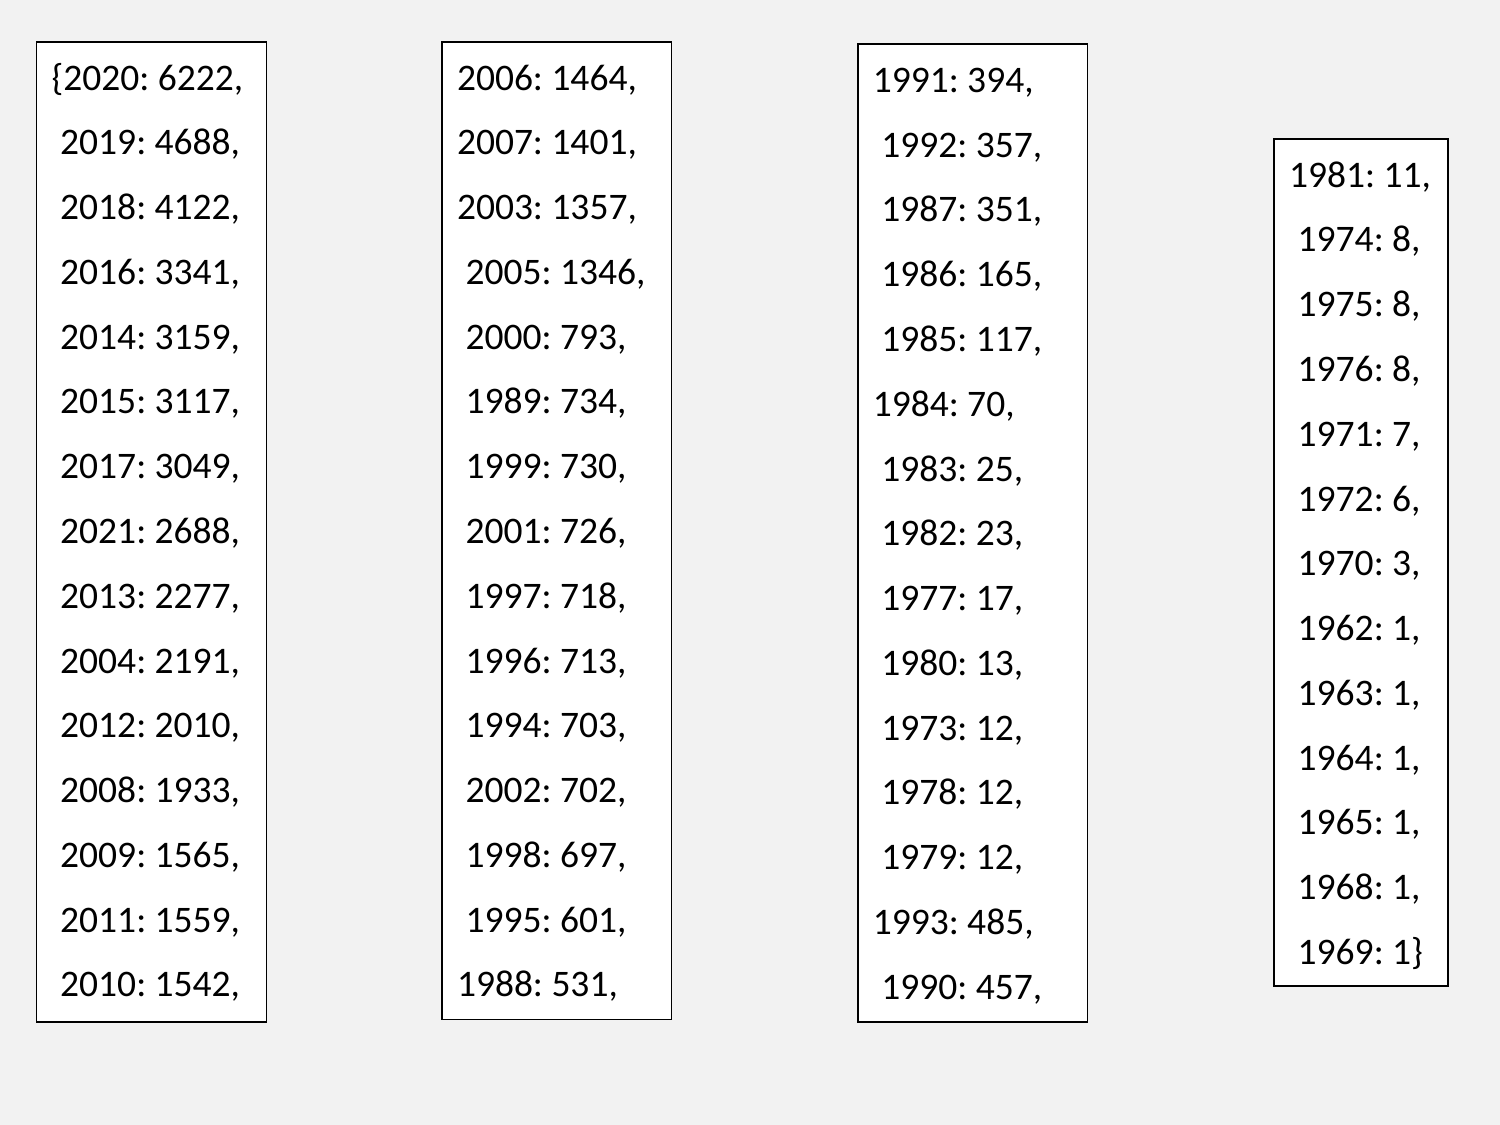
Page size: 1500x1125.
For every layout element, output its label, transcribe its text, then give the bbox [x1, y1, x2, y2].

text_box 1981: 11, 1974: 8, 1975: 8, 1976: 8, 1971: 7, 1972: 6, 1970: 3, 1962: 1, 1963: 1, 1964: 1, 1965: 1, 1968: 1, 1969: 1} [1274, 138, 1448, 986]
text_box 1991: 394, 1992: 357, 1987: 351, 1986: 165, 1985: 117, 1984: 70, 1983: 25, 1982: 23, 1977: 17, 1980: 13, 1973: 12, 1978: 12, 1979: 12, 1993: 485, 1990: 457, [858, 44, 1088, 1022]
text_box 2006: 1464, 2007: 1401, 2003: 1357, 2005: 1346, 2000: 793, 1989: 734, 1999: 730, 2001: 726, 1997: 718, 1996: 713, 1994: 703, 2002: 702, 1998: 697, 1995: 601, 1988: 531, [442, 41, 672, 1020]
text_box {2020: 6222, 2019: 4688, 2018: 4122, 2016: 3341, 2014: 3159, 2015: 3117, 2017: 3049, 2021: 2688, 2013: 2277, 2004: 2191, 2012: 2010, 2008: 1933, 2009: 1565, 2011: 1559, 2010: 1542, [36, 41, 267, 1023]
